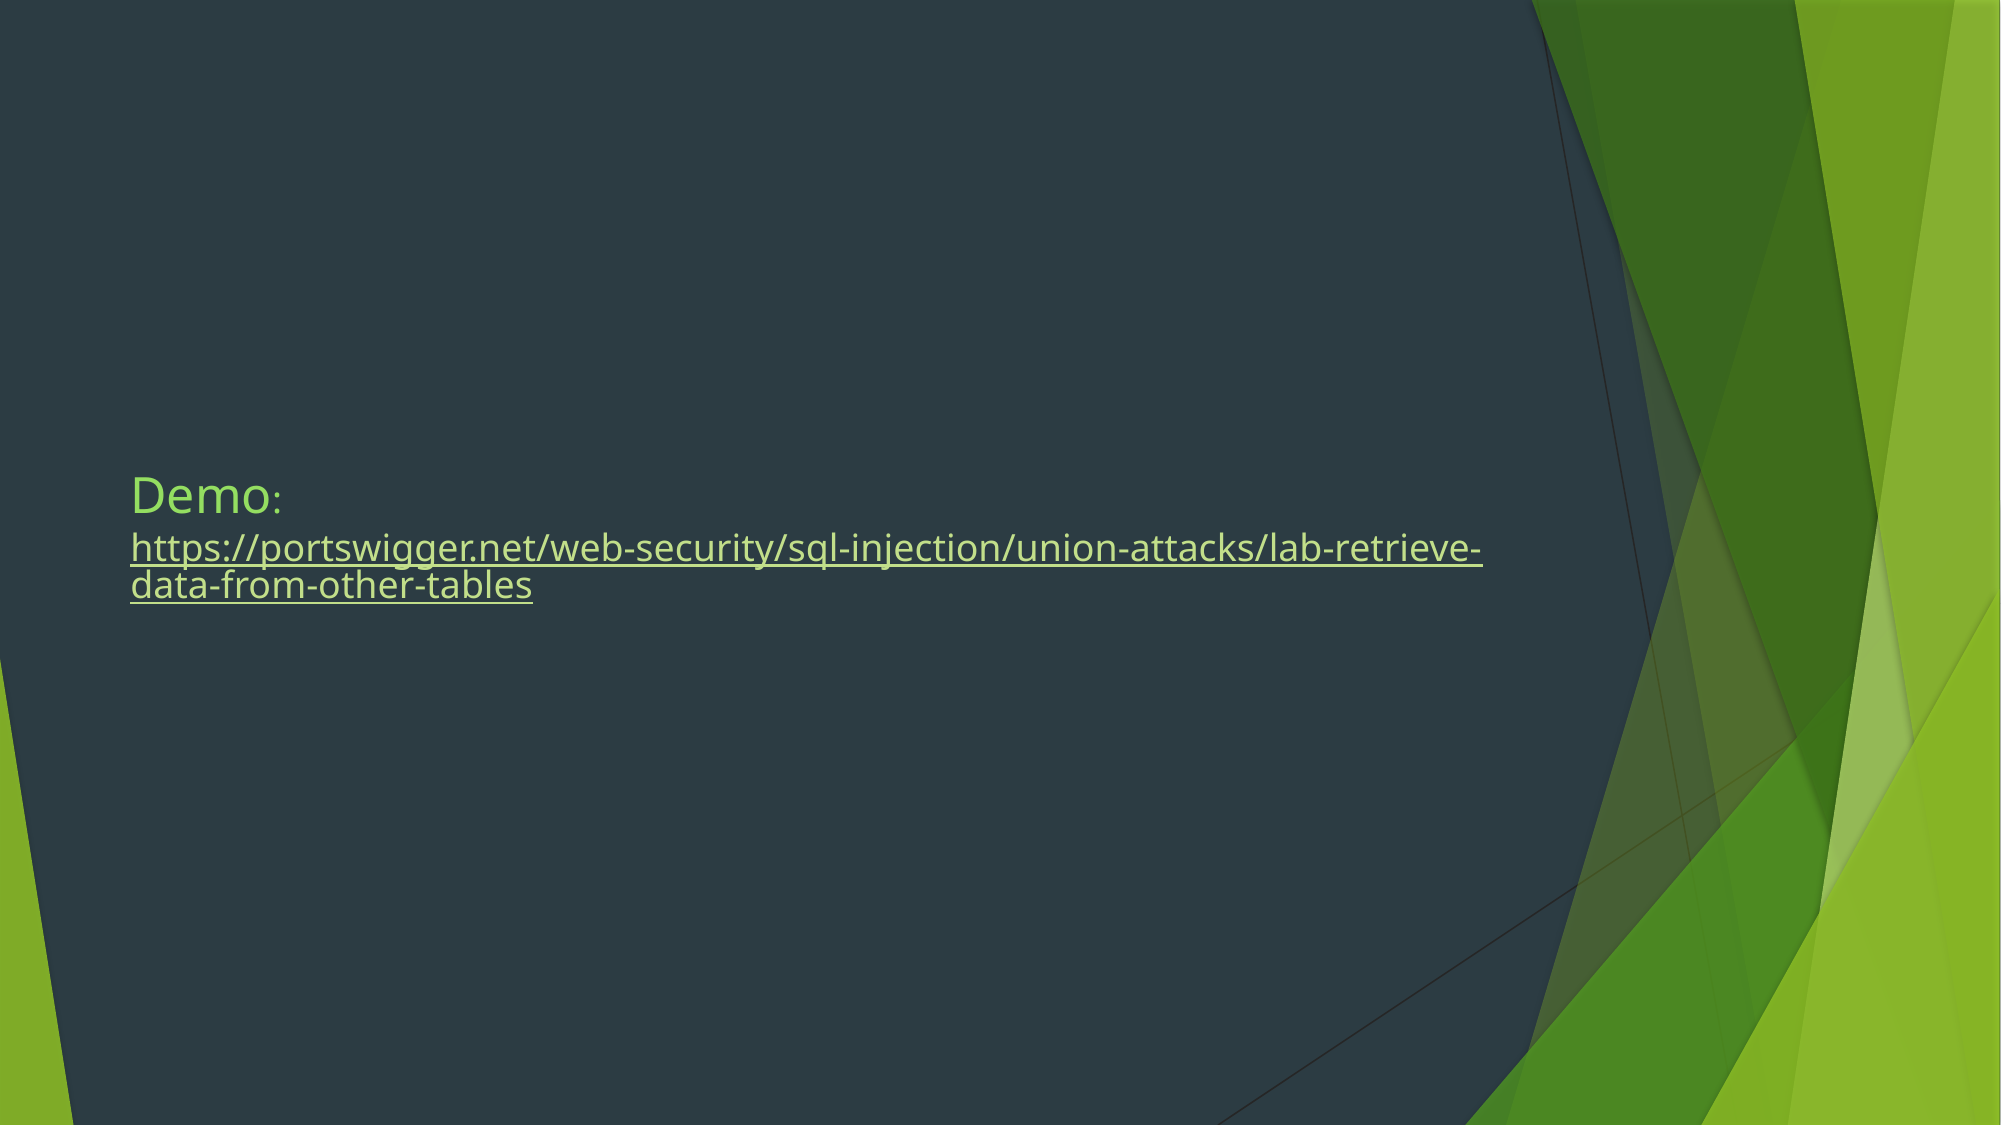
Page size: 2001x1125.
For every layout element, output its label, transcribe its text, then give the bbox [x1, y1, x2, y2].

text_box Demo: https://portswigger.net/web-security/sql-injection/union-attacks/lab-retrieve-data-from-other-tables [115, 456, 1500, 583]
